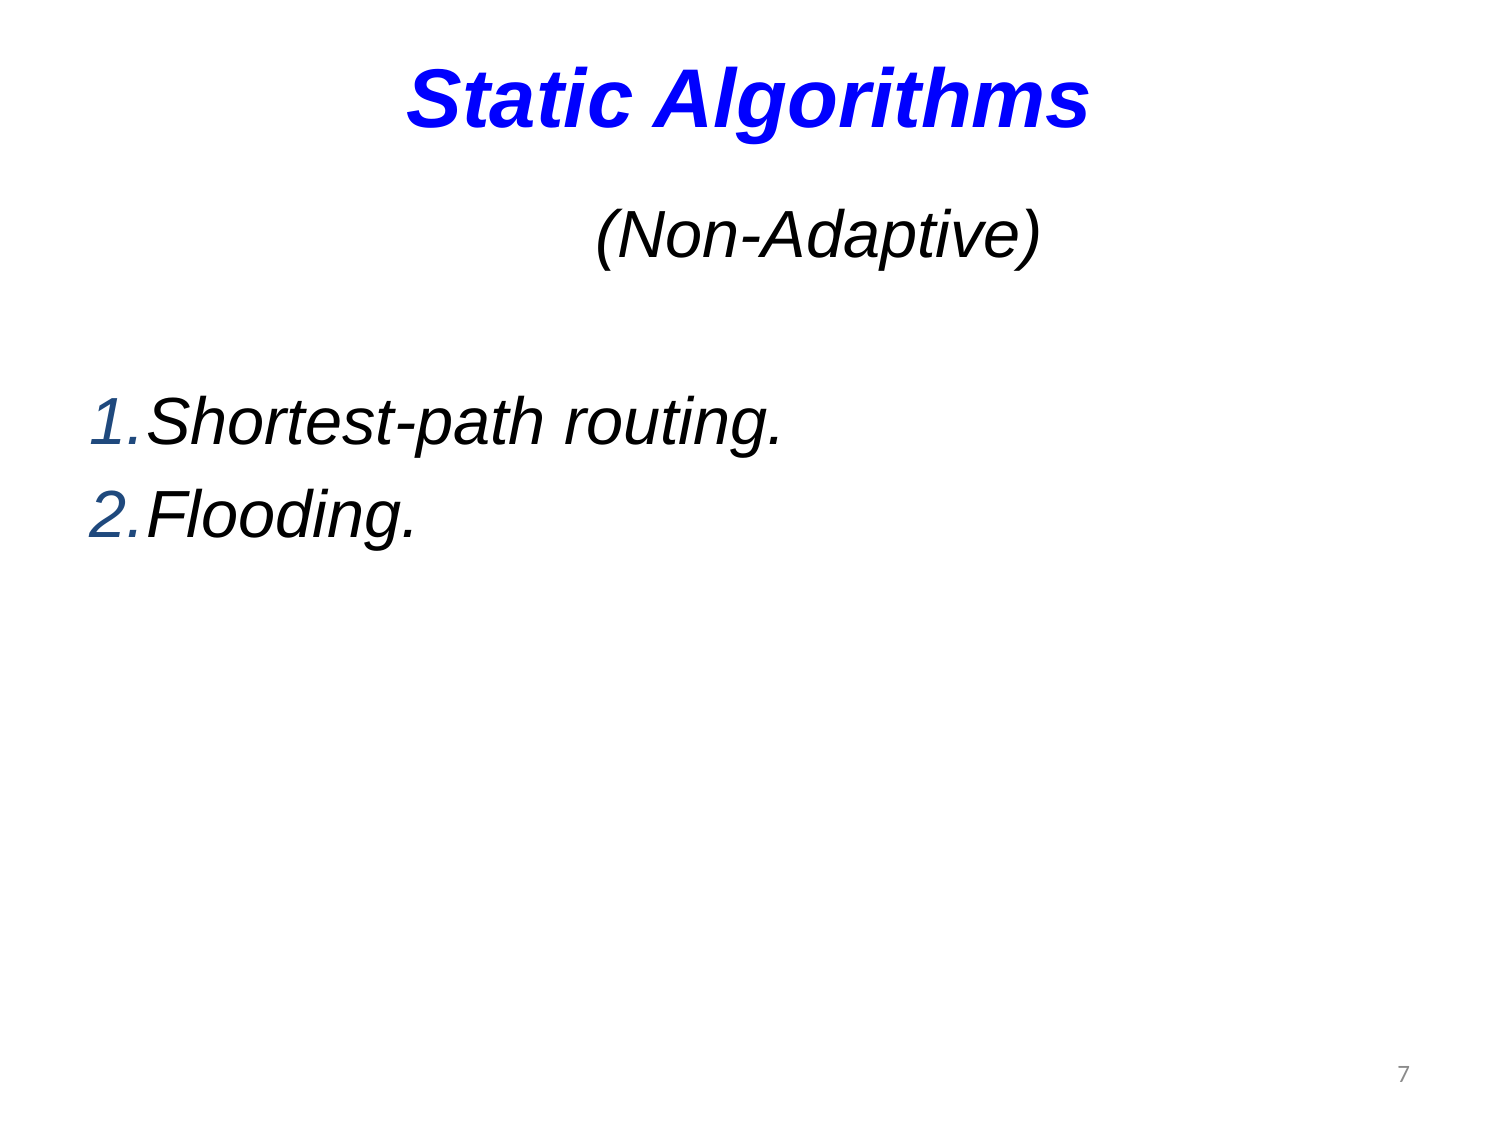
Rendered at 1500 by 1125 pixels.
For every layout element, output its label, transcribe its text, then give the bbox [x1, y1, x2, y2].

text_box Static Algorithms [0, 0, 1500, 188]
text_box (Non-Adaptive) Shortest-path routing. Flooding. [74, 183, 1413, 863]
slide_number 7 [1074, 1042, 1425, 1103]
